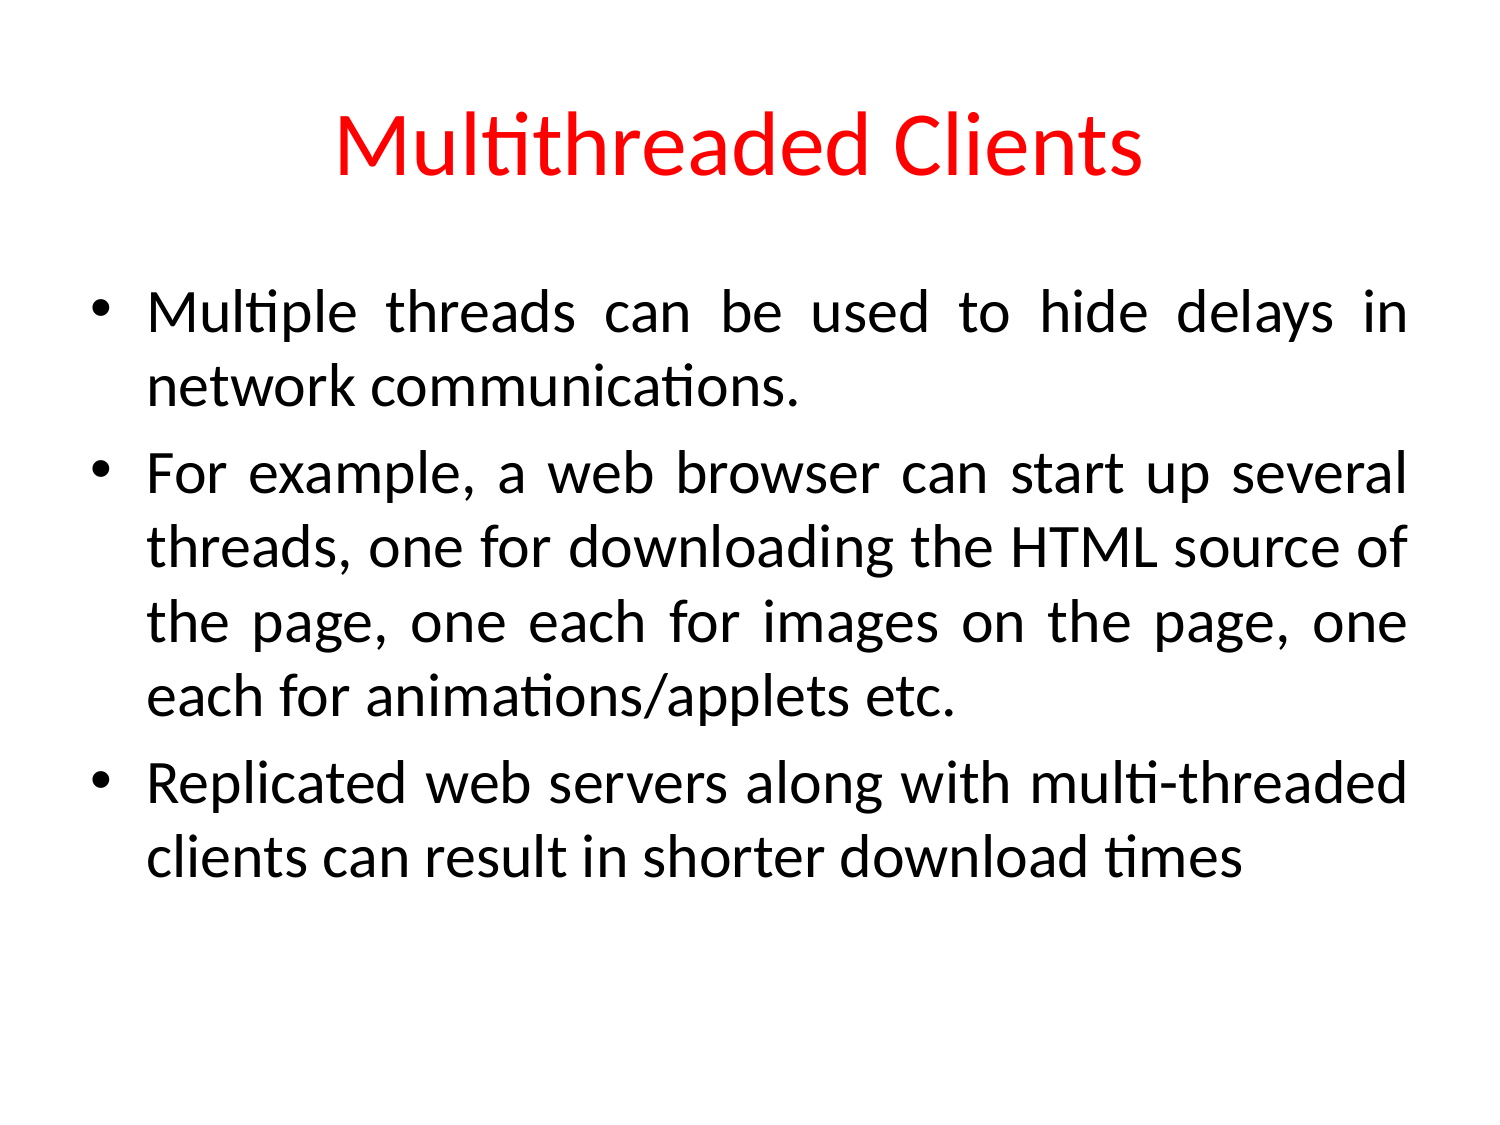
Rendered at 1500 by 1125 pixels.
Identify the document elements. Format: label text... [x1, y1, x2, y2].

list Multiple threads can be used to hide delays in network communications. For example, a web browser can start up several threads, one for downloading the HTML source of the page, one each for images on the page, one each for animations/applets etc. Replicated web servers along with multi-threaded clients can result in shorter download times [75, 262, 1425, 1005]
title Multithreaded Clients [75, 45, 1425, 233]
